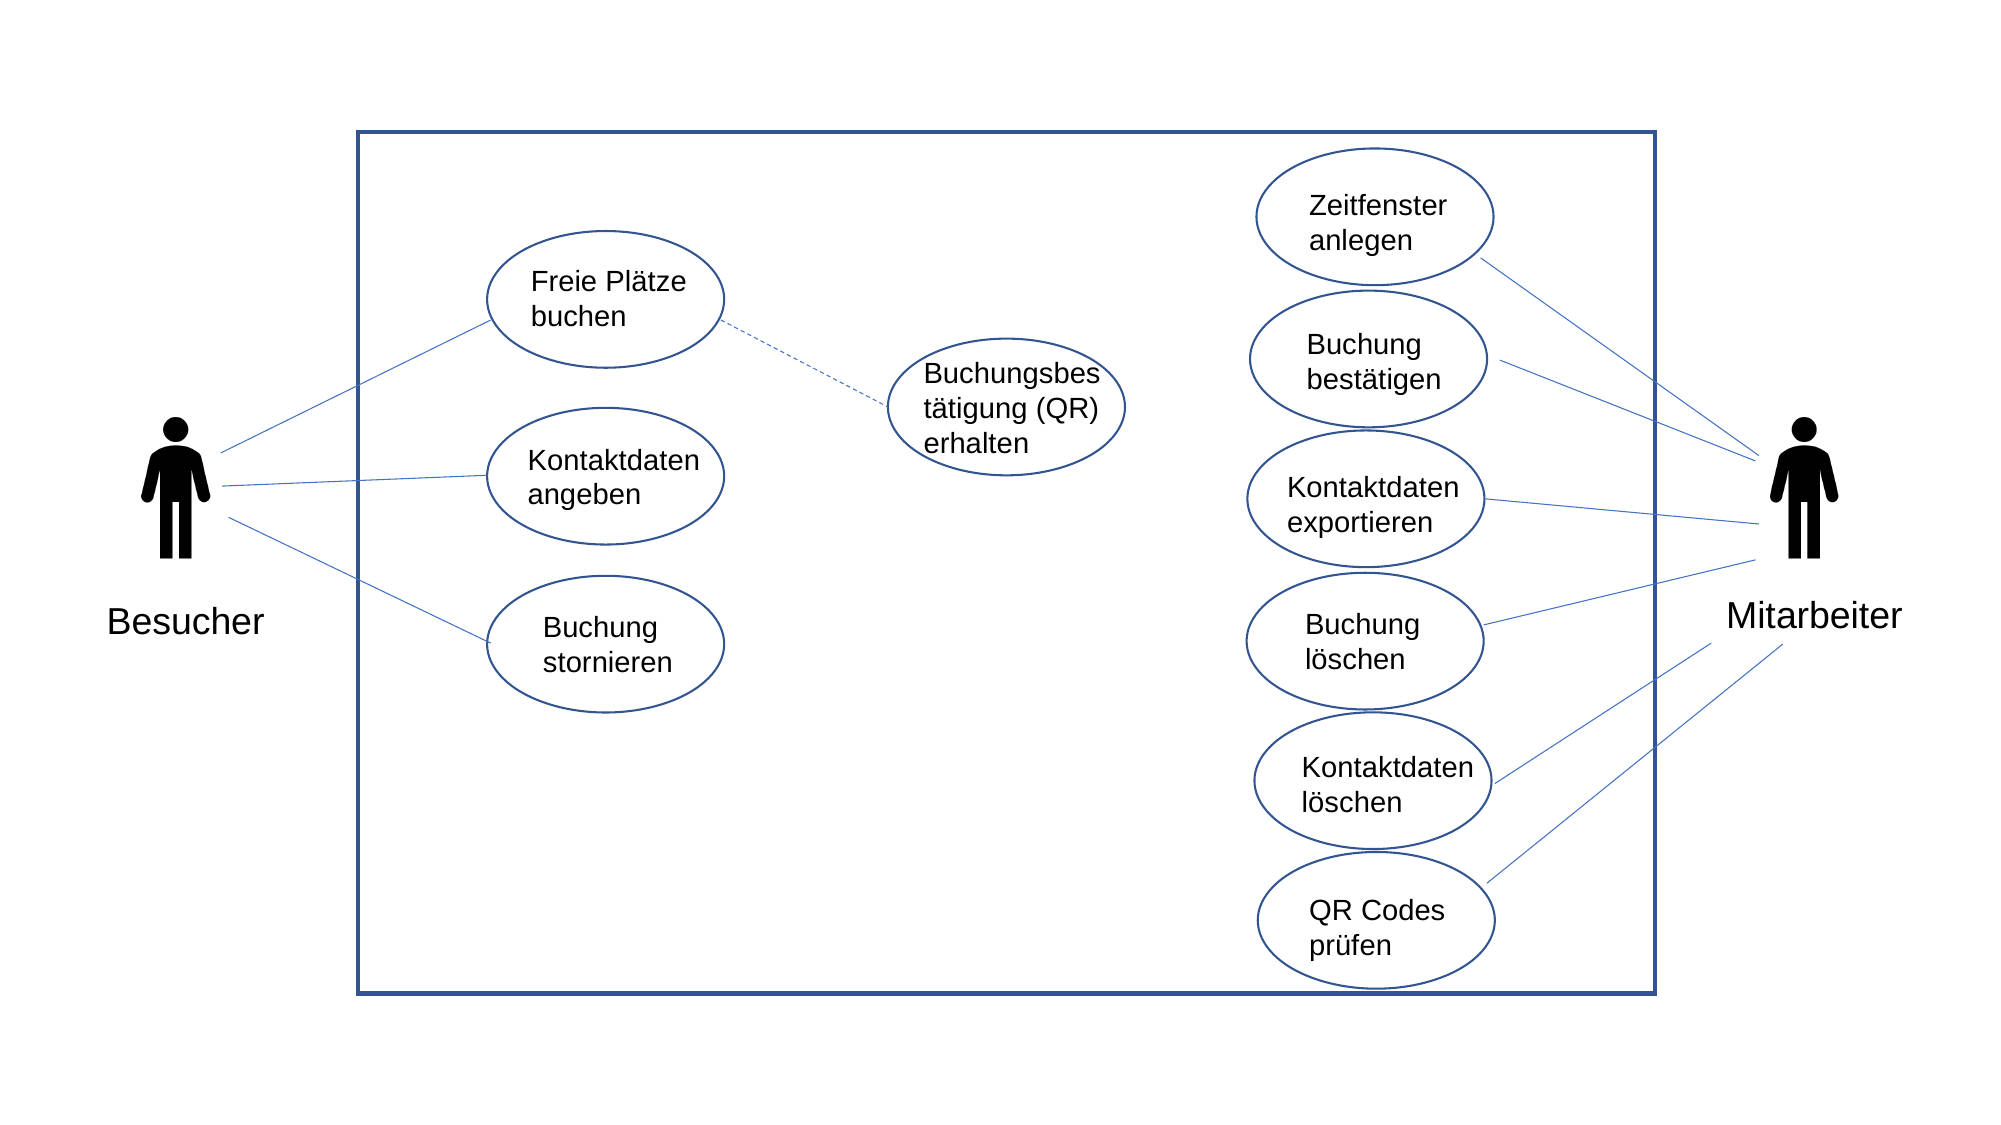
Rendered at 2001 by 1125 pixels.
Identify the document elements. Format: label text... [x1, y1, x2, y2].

text_box [357, 131, 1656, 995]
text_box Freie Plätze buchen [516, 254, 725, 340]
text_box [1253, 711, 1472, 851]
text_box Buchungsbestätigung (QR) erhalten [908, 347, 1117, 467]
text_box [486, 406, 702, 546]
text_box [1481, 479, 1486, 518]
picture [1728, 412, 1879, 563]
text_box [1278, 546, 1454, 569]
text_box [720, 319, 888, 407]
text_box [886, 367, 908, 447]
text_box [721, 457, 726, 495]
picture [100, 412, 251, 563]
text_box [220, 320, 491, 453]
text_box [228, 517, 491, 644]
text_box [1486, 644, 1783, 884]
text_box [486, 229, 703, 369]
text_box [1483, 559, 1756, 625]
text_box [1480, 257, 1759, 456]
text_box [1499, 360, 1756, 461]
text_box Kontaktdaten exportieren [1272, 460, 1481, 546]
text_box [1255, 147, 1476, 287]
text_box Kontaktdaten löschen [1286, 741, 1486, 826]
text_box Mitarbeiter [1711, 583, 1942, 644]
text_box [1246, 429, 1466, 542]
text_box Besucher [91, 589, 323, 650]
text_box Buchung löschen [1290, 597, 1499, 683]
text_box QR Codes prüfen [1294, 883, 1503, 969]
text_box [1484, 498, 1759, 525]
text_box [222, 475, 488, 487]
text_box Zeitfenster anlegen [1294, 179, 1503, 264]
text_box Buchung stornieren [528, 601, 737, 686]
text_box [1256, 850, 1478, 990]
text_box [946, 337, 1067, 347]
text_box [1117, 380, 1127, 434]
text_box Buchung bestätigen [1291, 317, 1480, 403]
text_box Kontaktdaten angeben [512, 433, 721, 518]
text_box [1245, 571, 1461, 711]
text_box [486, 574, 702, 714]
text_box [1248, 289, 1464, 429]
text_box [946, 467, 1067, 477]
